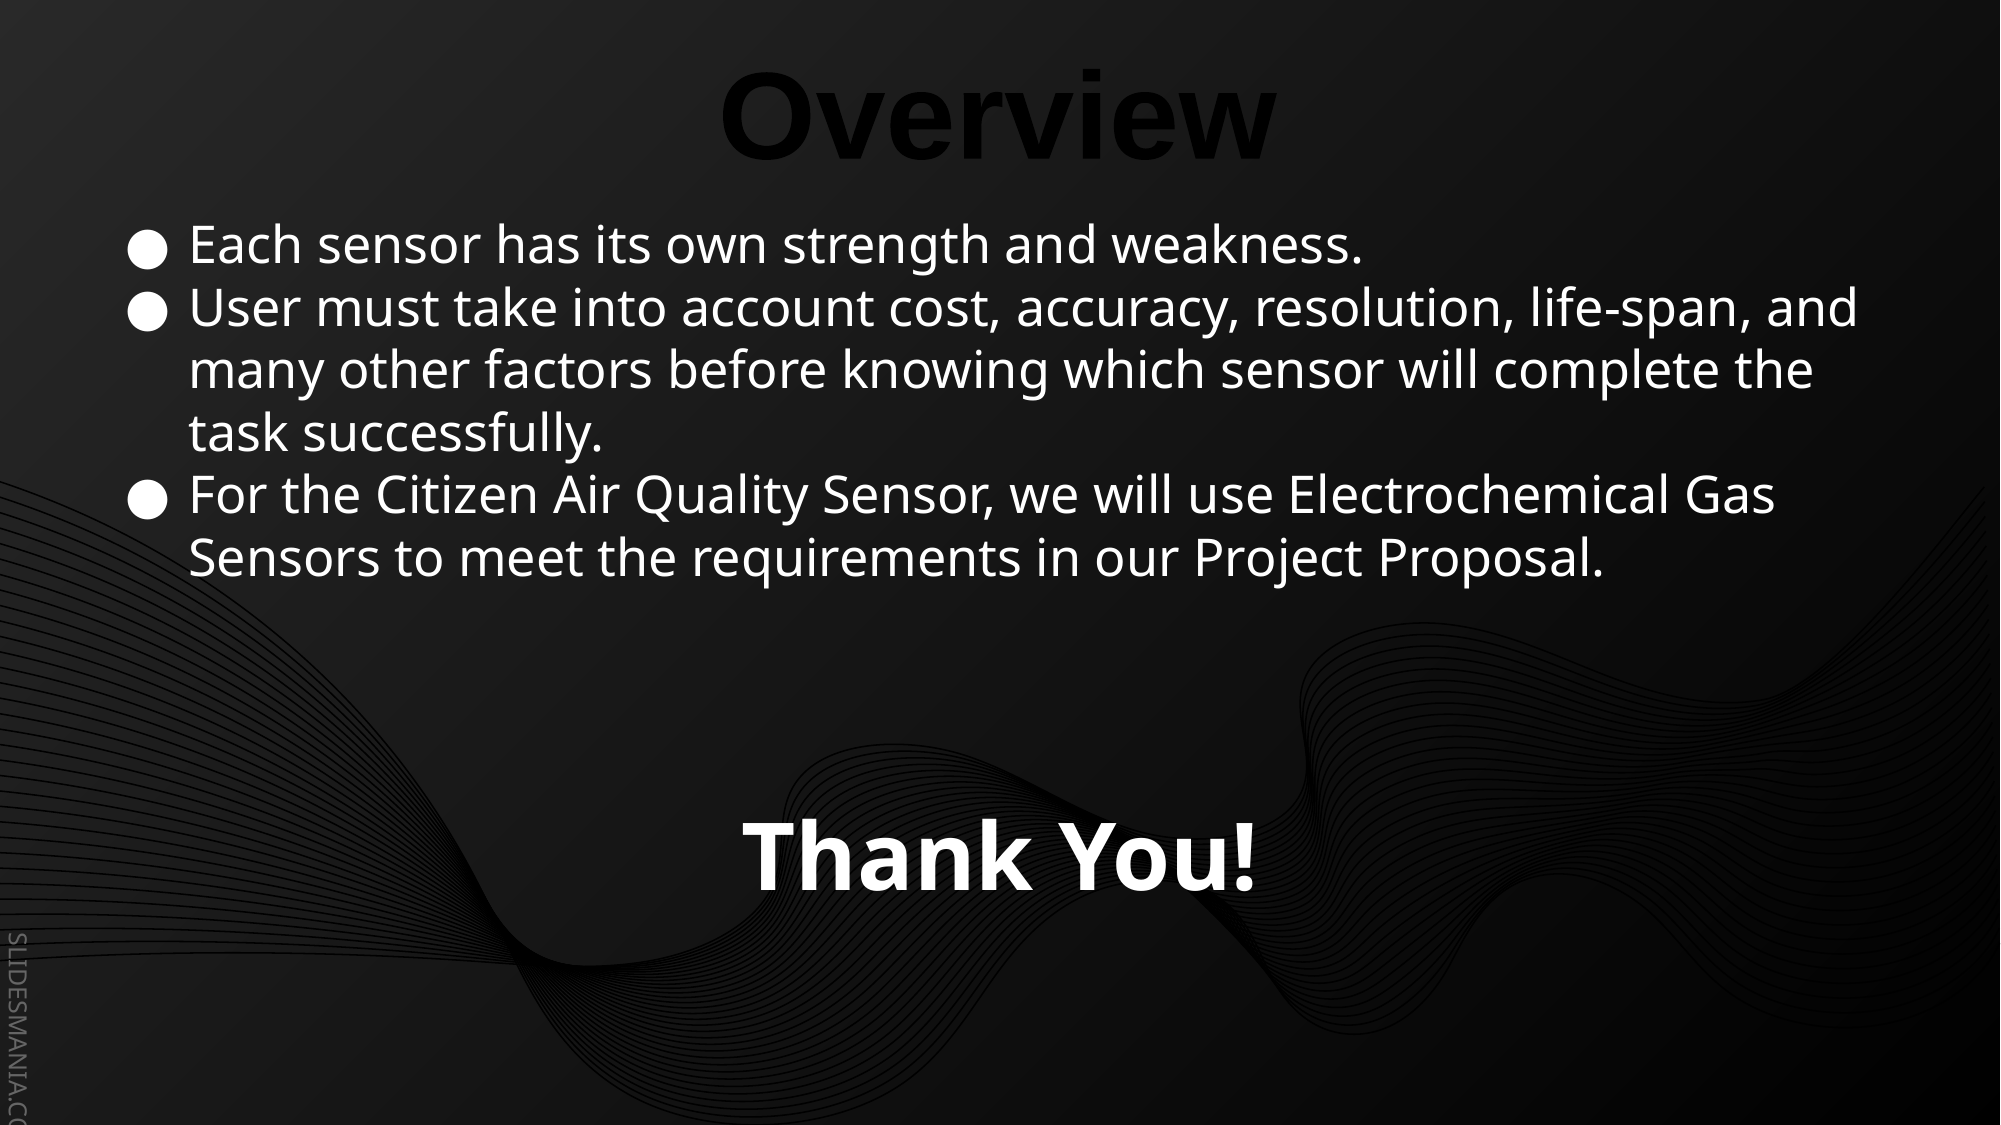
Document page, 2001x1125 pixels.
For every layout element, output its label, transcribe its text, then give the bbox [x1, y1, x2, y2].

text_box Each sensor has its own strength and weakness. User must take into account cost, accuracy, resolution, life-span, and many other factors before knowing which sensor will complete the task successfully. For the Citizen Air Quality Sensor, we will use Electrochemical Gas Sensors to meet the requirements in our Project Proposal. [98, 196, 1894, 602]
text_box Thank You! [576, 781, 1424, 925]
